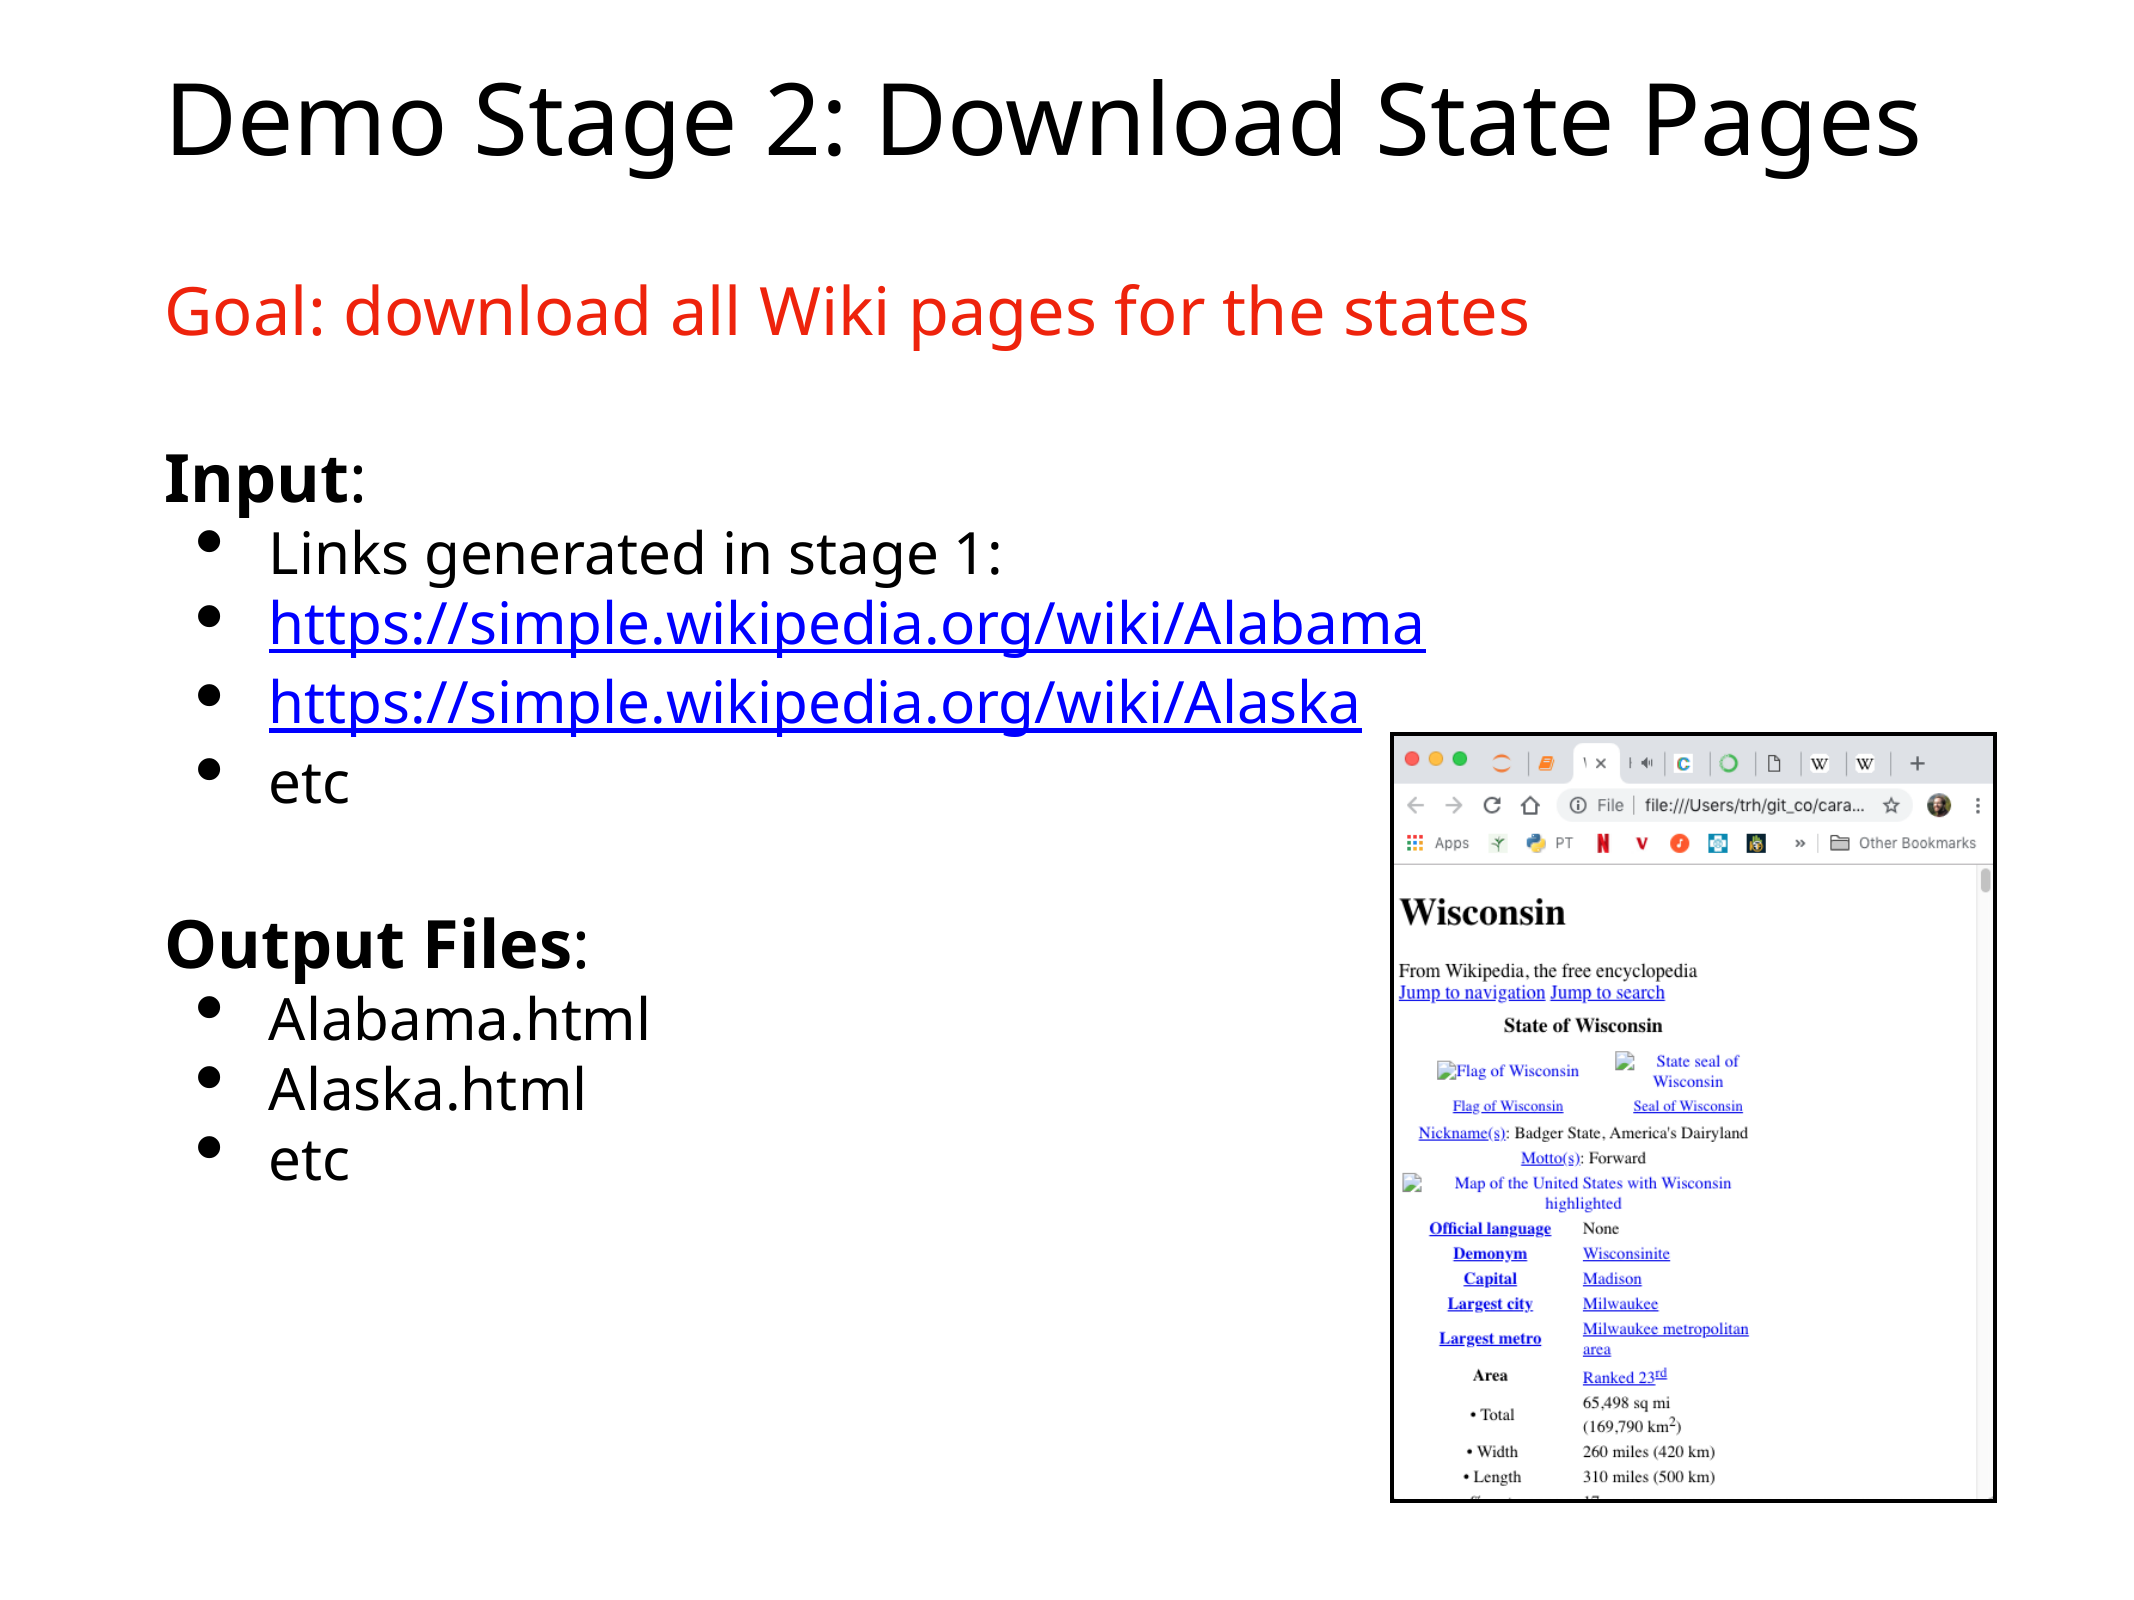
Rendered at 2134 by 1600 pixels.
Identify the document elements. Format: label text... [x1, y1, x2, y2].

title Demo Stage 2: Download State Pages [155, 41, 1978, 191]
list Goal: download all Wiki pages for the states Input: Links generated in stage 1: https://simple.wikipedia.org/wiki/Alabama https://simple.wikipedia.org/wiki/Alaska etc Output Files: Alabama.html Alaska.html etc [155, 259, 2050, 1522]
picture [1393, 735, 1994, 1500]
